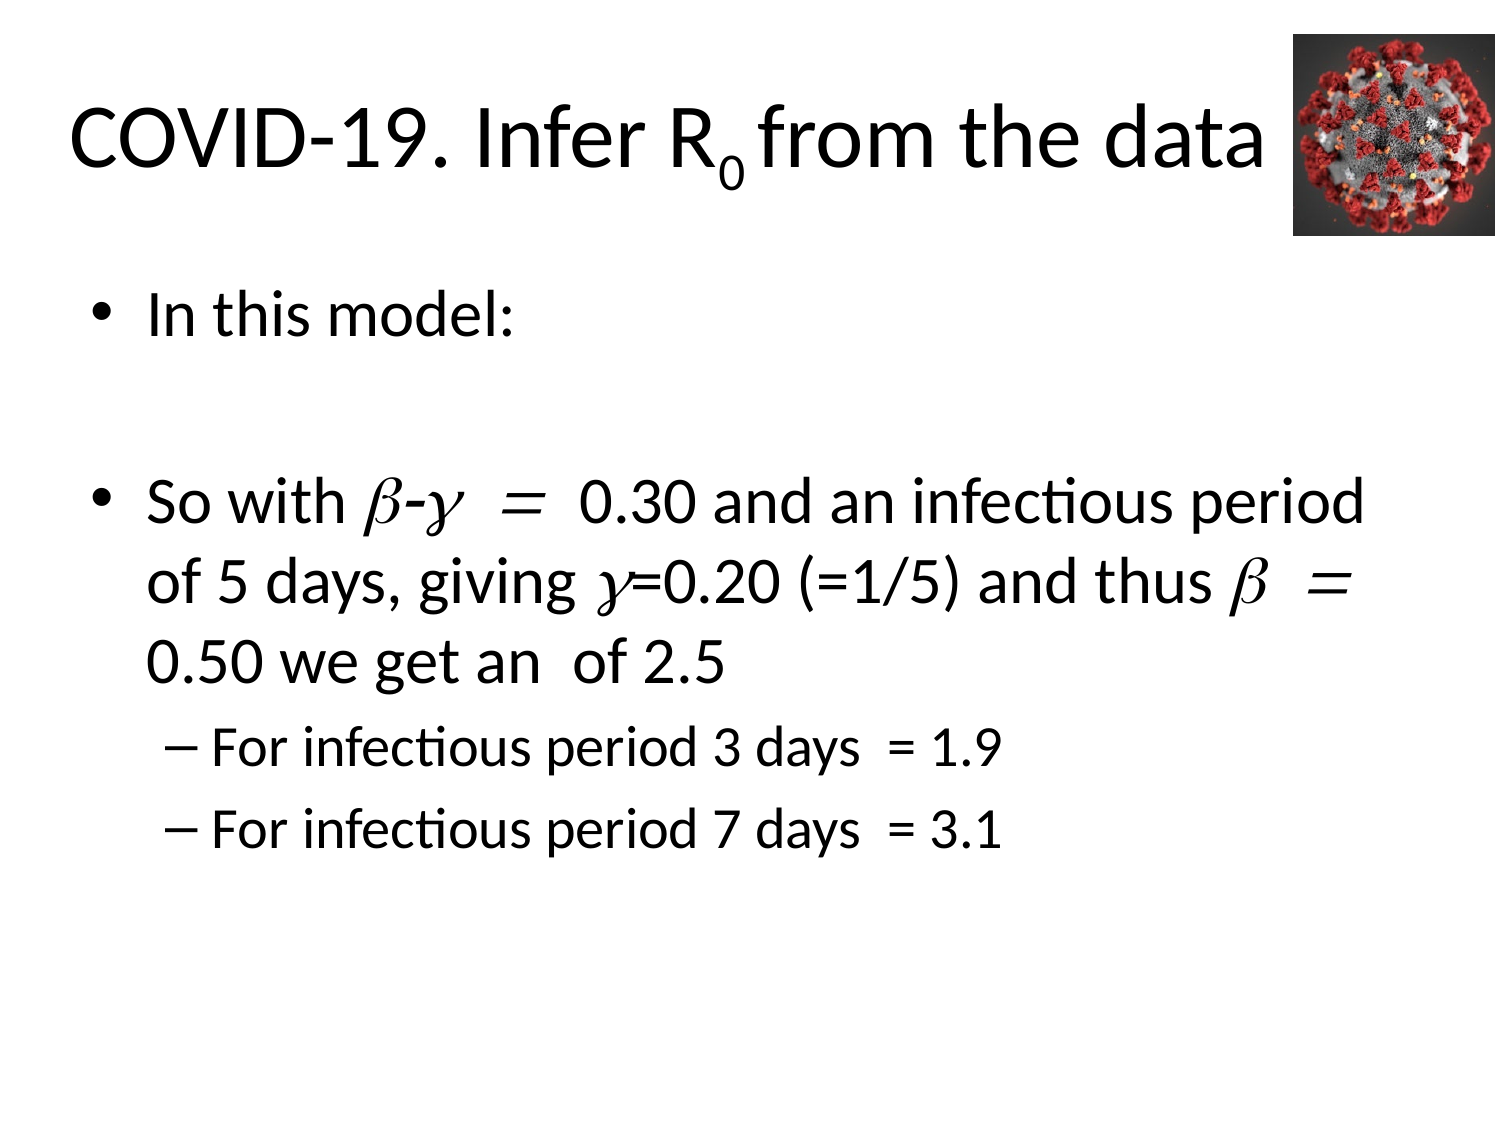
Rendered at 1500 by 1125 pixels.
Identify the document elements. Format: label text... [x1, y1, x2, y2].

picture [1293, 34, 1495, 236]
title COVID-19. Infer R0 from the data [0, 45, 1288, 233]
